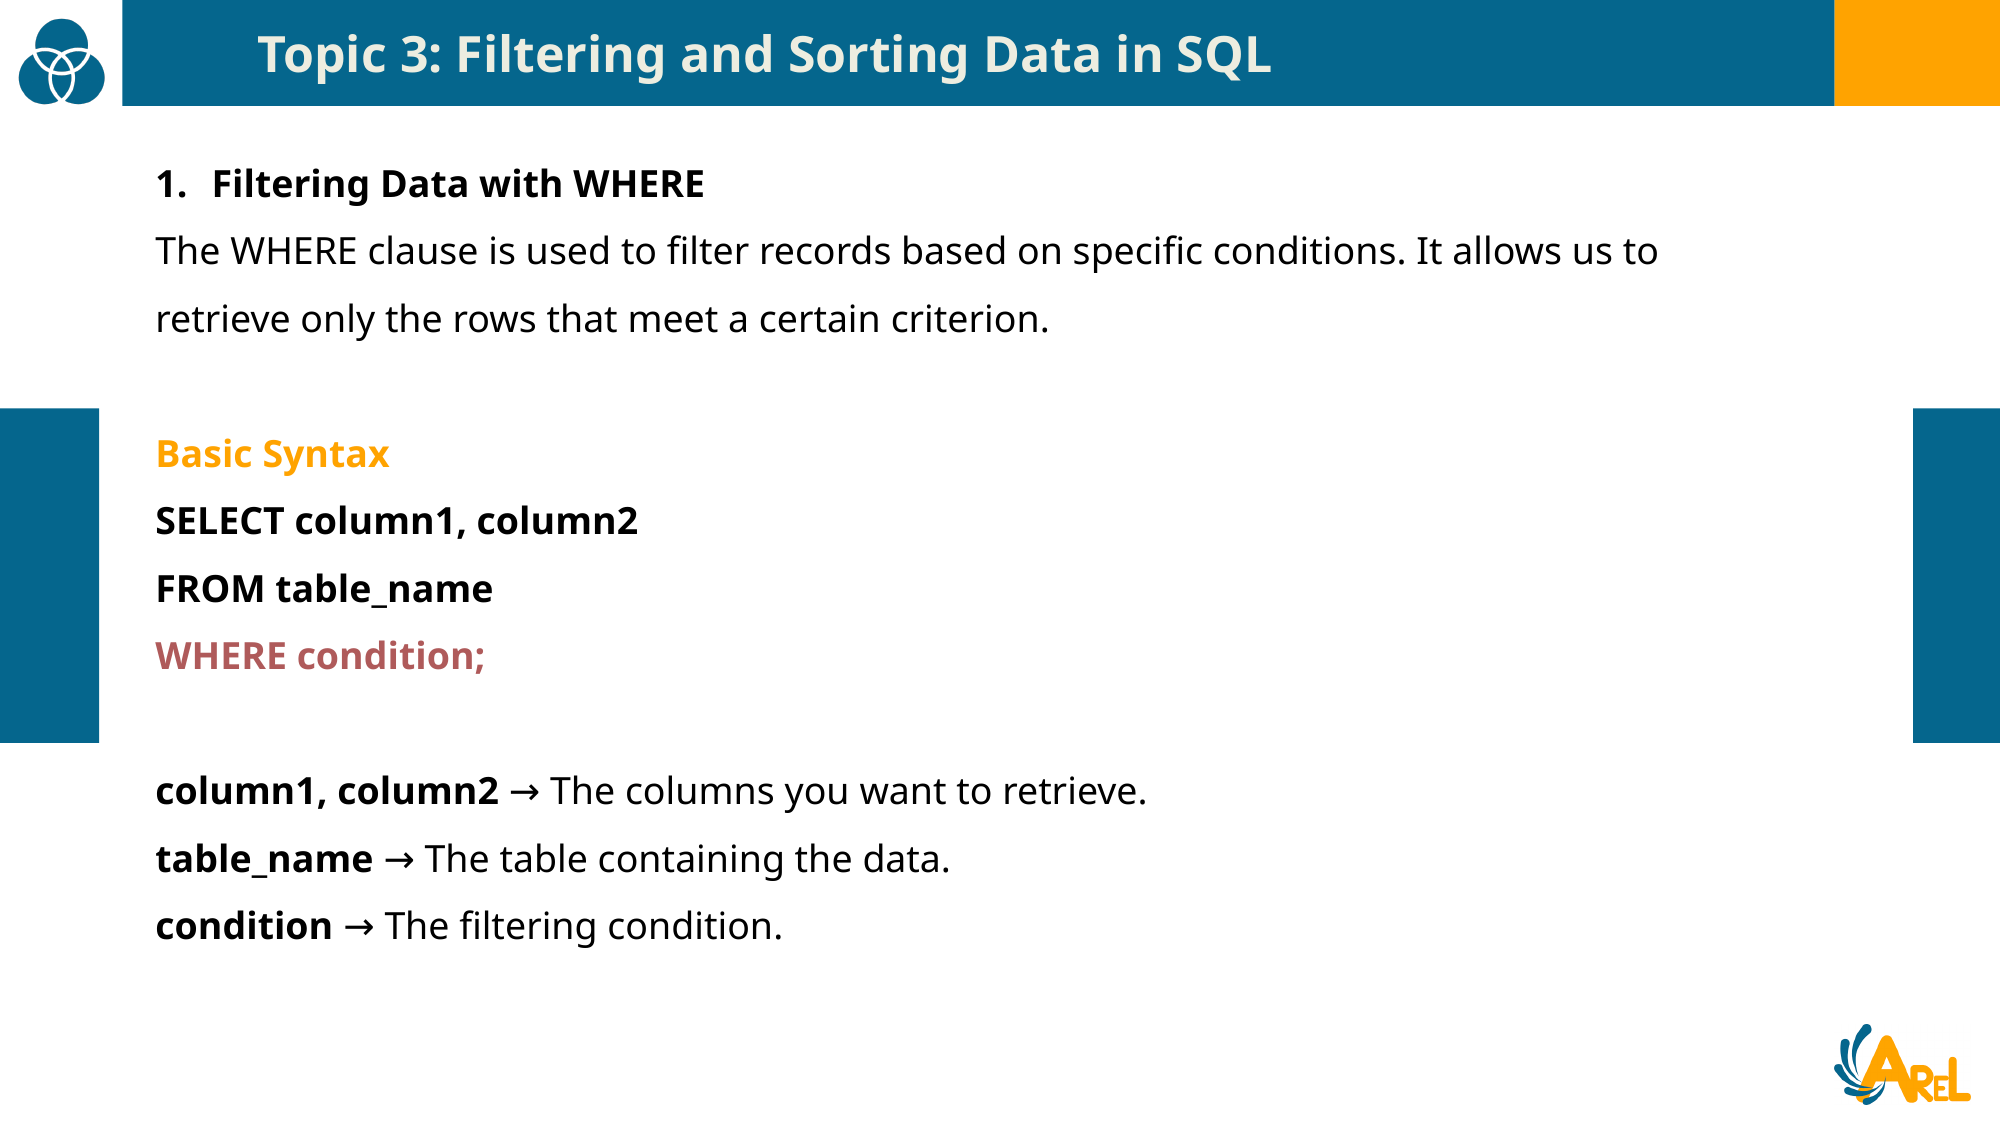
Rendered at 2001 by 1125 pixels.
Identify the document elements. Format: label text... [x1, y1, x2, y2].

text_box [1912, 407, 2000, 744]
text_box [0, 407, 100, 744]
text_box Filtering Data with WHERE The WHERE clause is used to filter records based on specific conditions. It allows us to retrieve only the rows that meet a certain criterion. Basic Syntax SELECT column1, column2 FROM table_name WHERE condition; column1, column2 → The columns you want to retrieve. table_name → The table containing the data. condition → The filtering condition. [140, 129, 1683, 1022]
picture [1834, 1024, 1971, 1105]
text_box Topic 3: Filtering and Sorting Data in SQL [243, 15, 1600, 91]
picture [0, 0, 123, 123]
